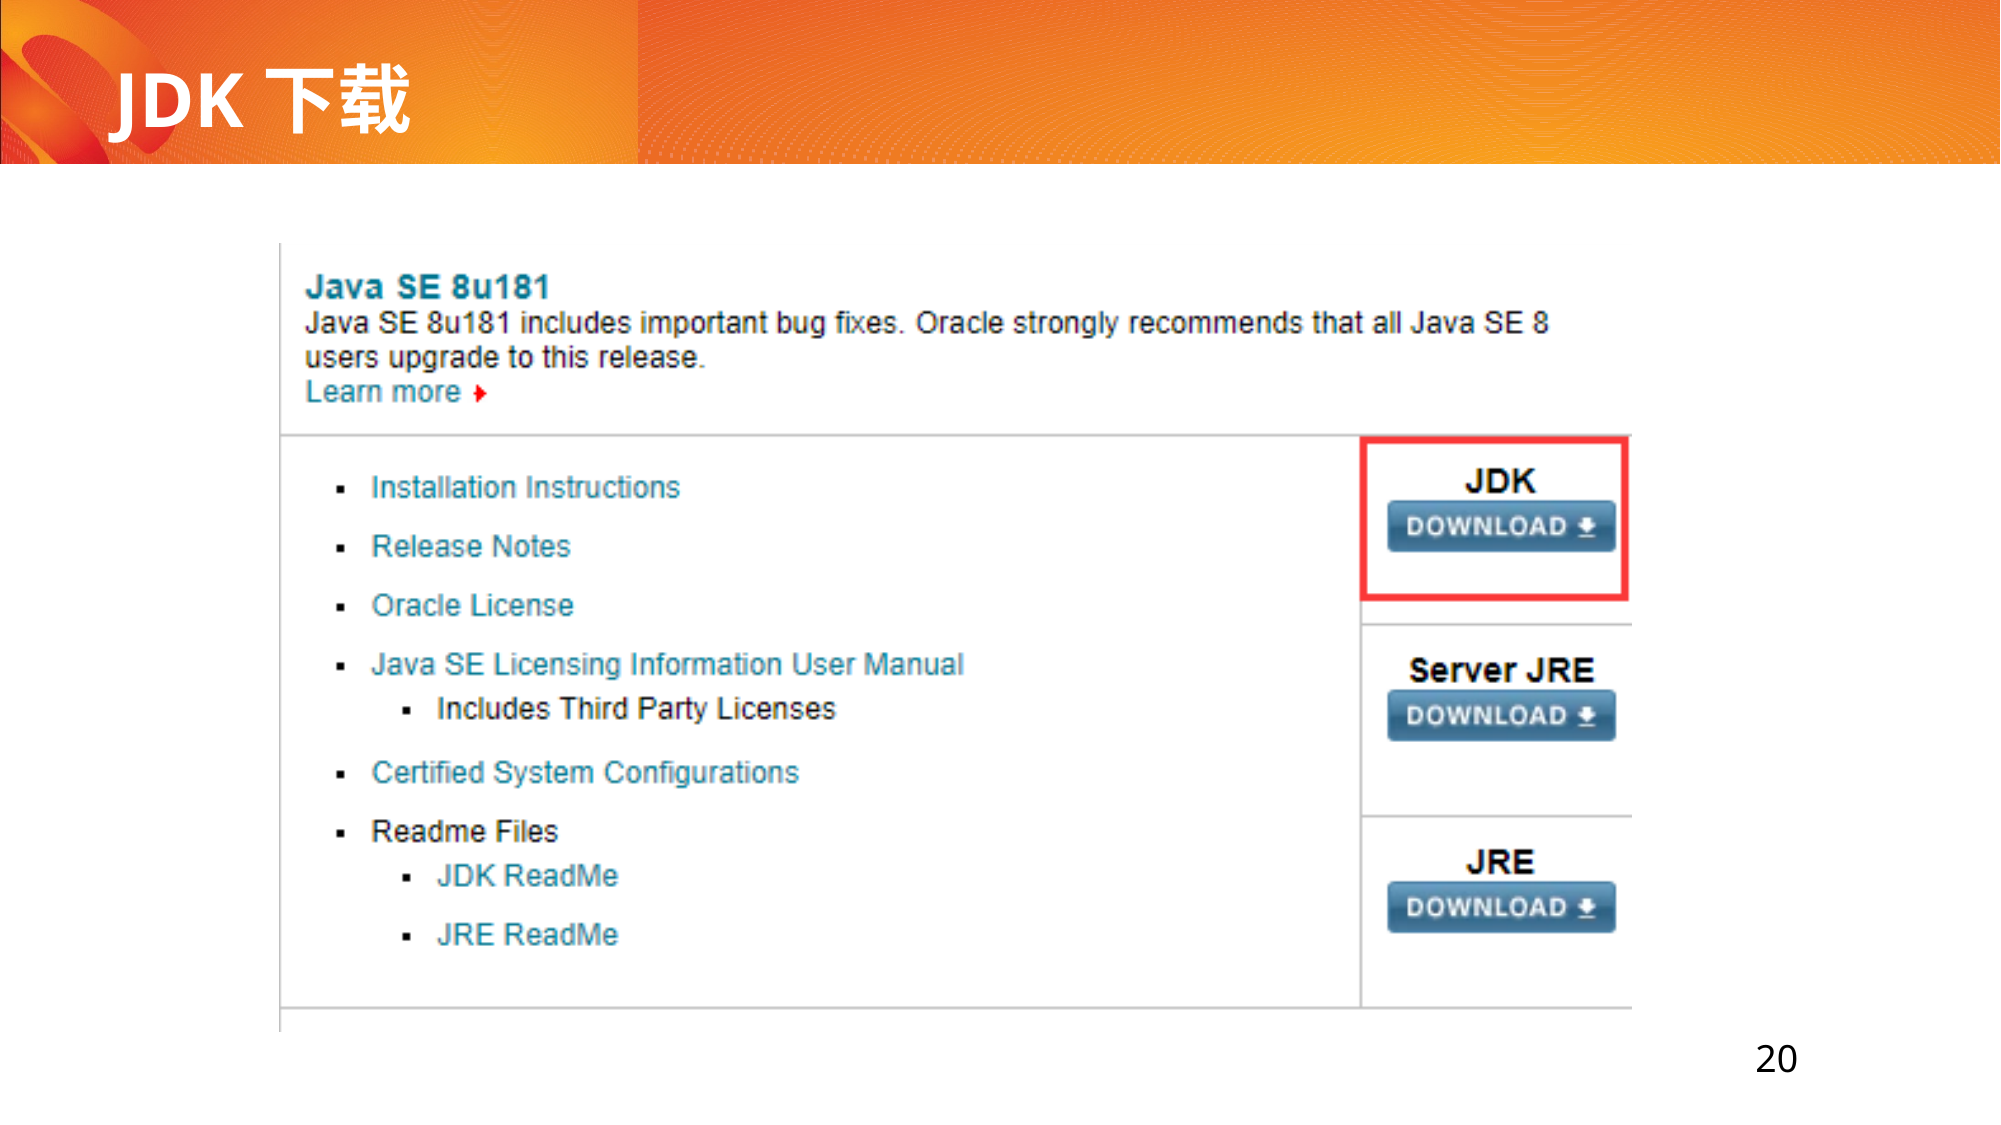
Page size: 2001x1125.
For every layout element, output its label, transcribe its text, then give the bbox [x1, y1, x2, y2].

picture [279, 243, 1633, 1033]
title JDK下载 [99, 45, 1900, 167]
picture [0, 0, 2000, 164]
